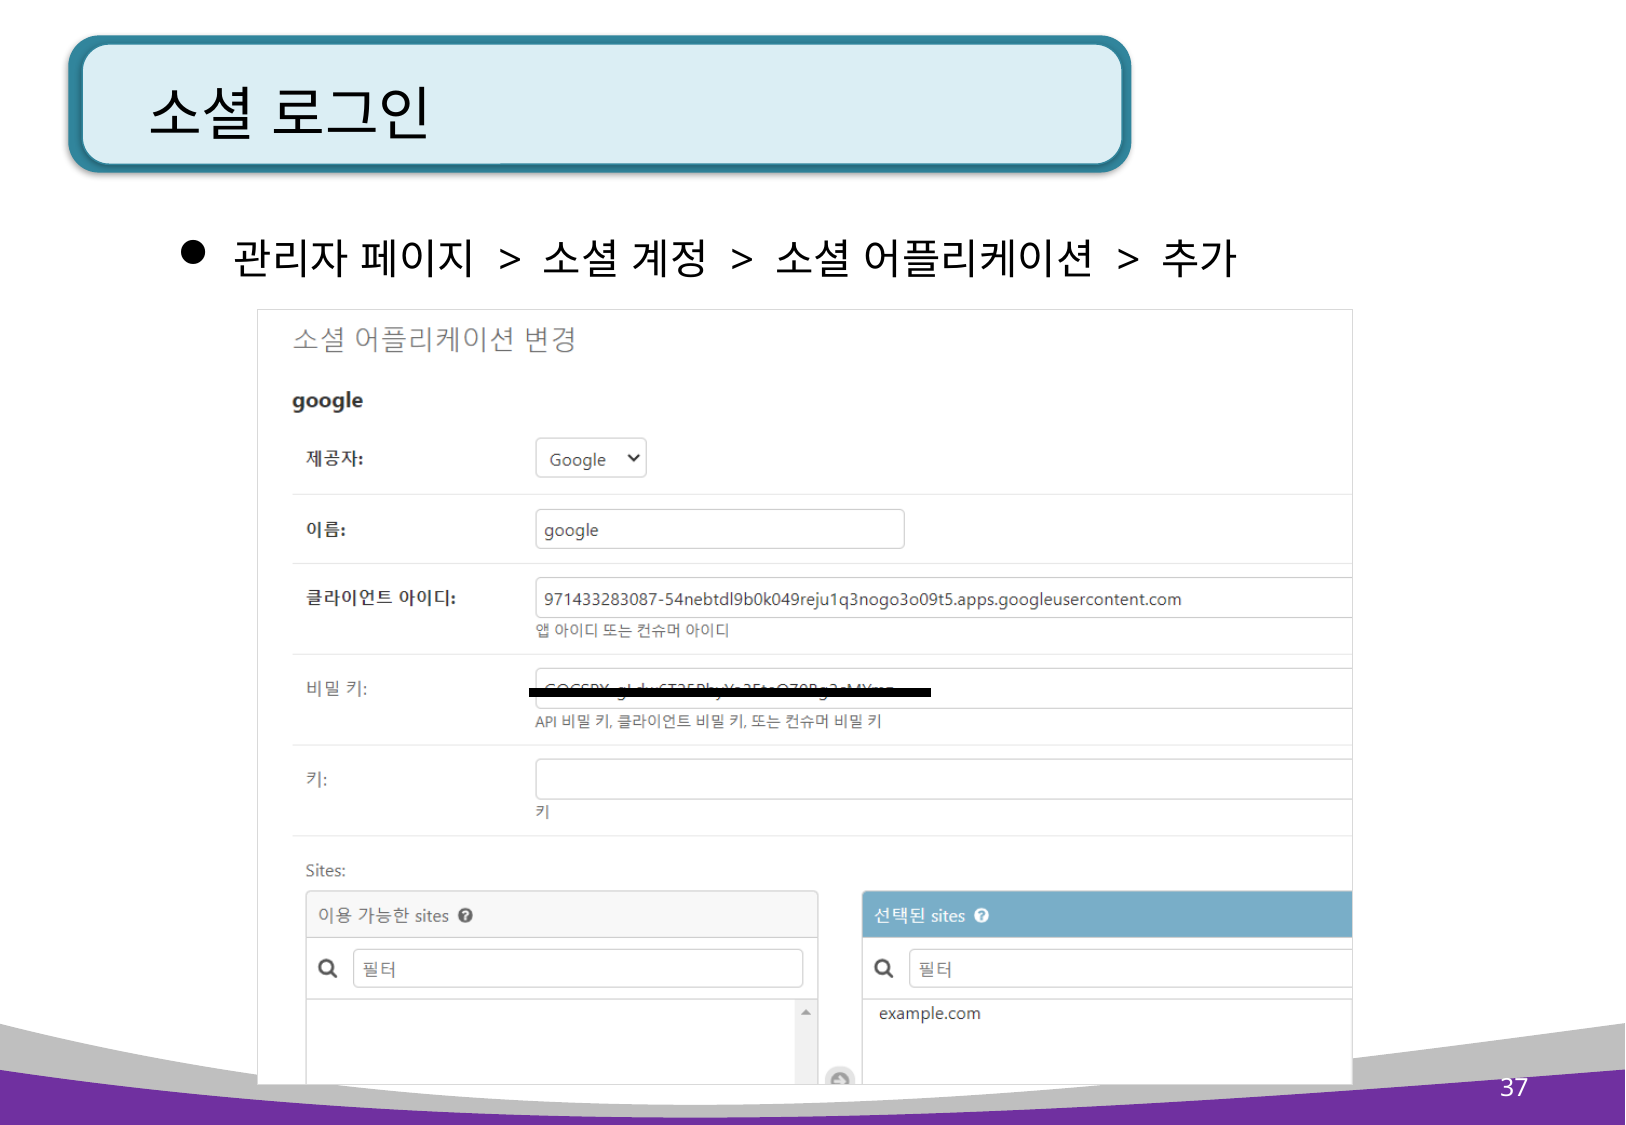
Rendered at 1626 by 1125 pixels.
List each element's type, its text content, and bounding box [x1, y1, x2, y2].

title 소셜 로그인 [103, 24, 1121, 165]
text_box 관리자 페이지 > 소셜 계정 > 소셜 어플리케이션 > 추가 [162, 225, 1309, 290]
slide_number 37 [1452, 1058, 1544, 1119]
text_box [256, 309, 1353, 1085]
